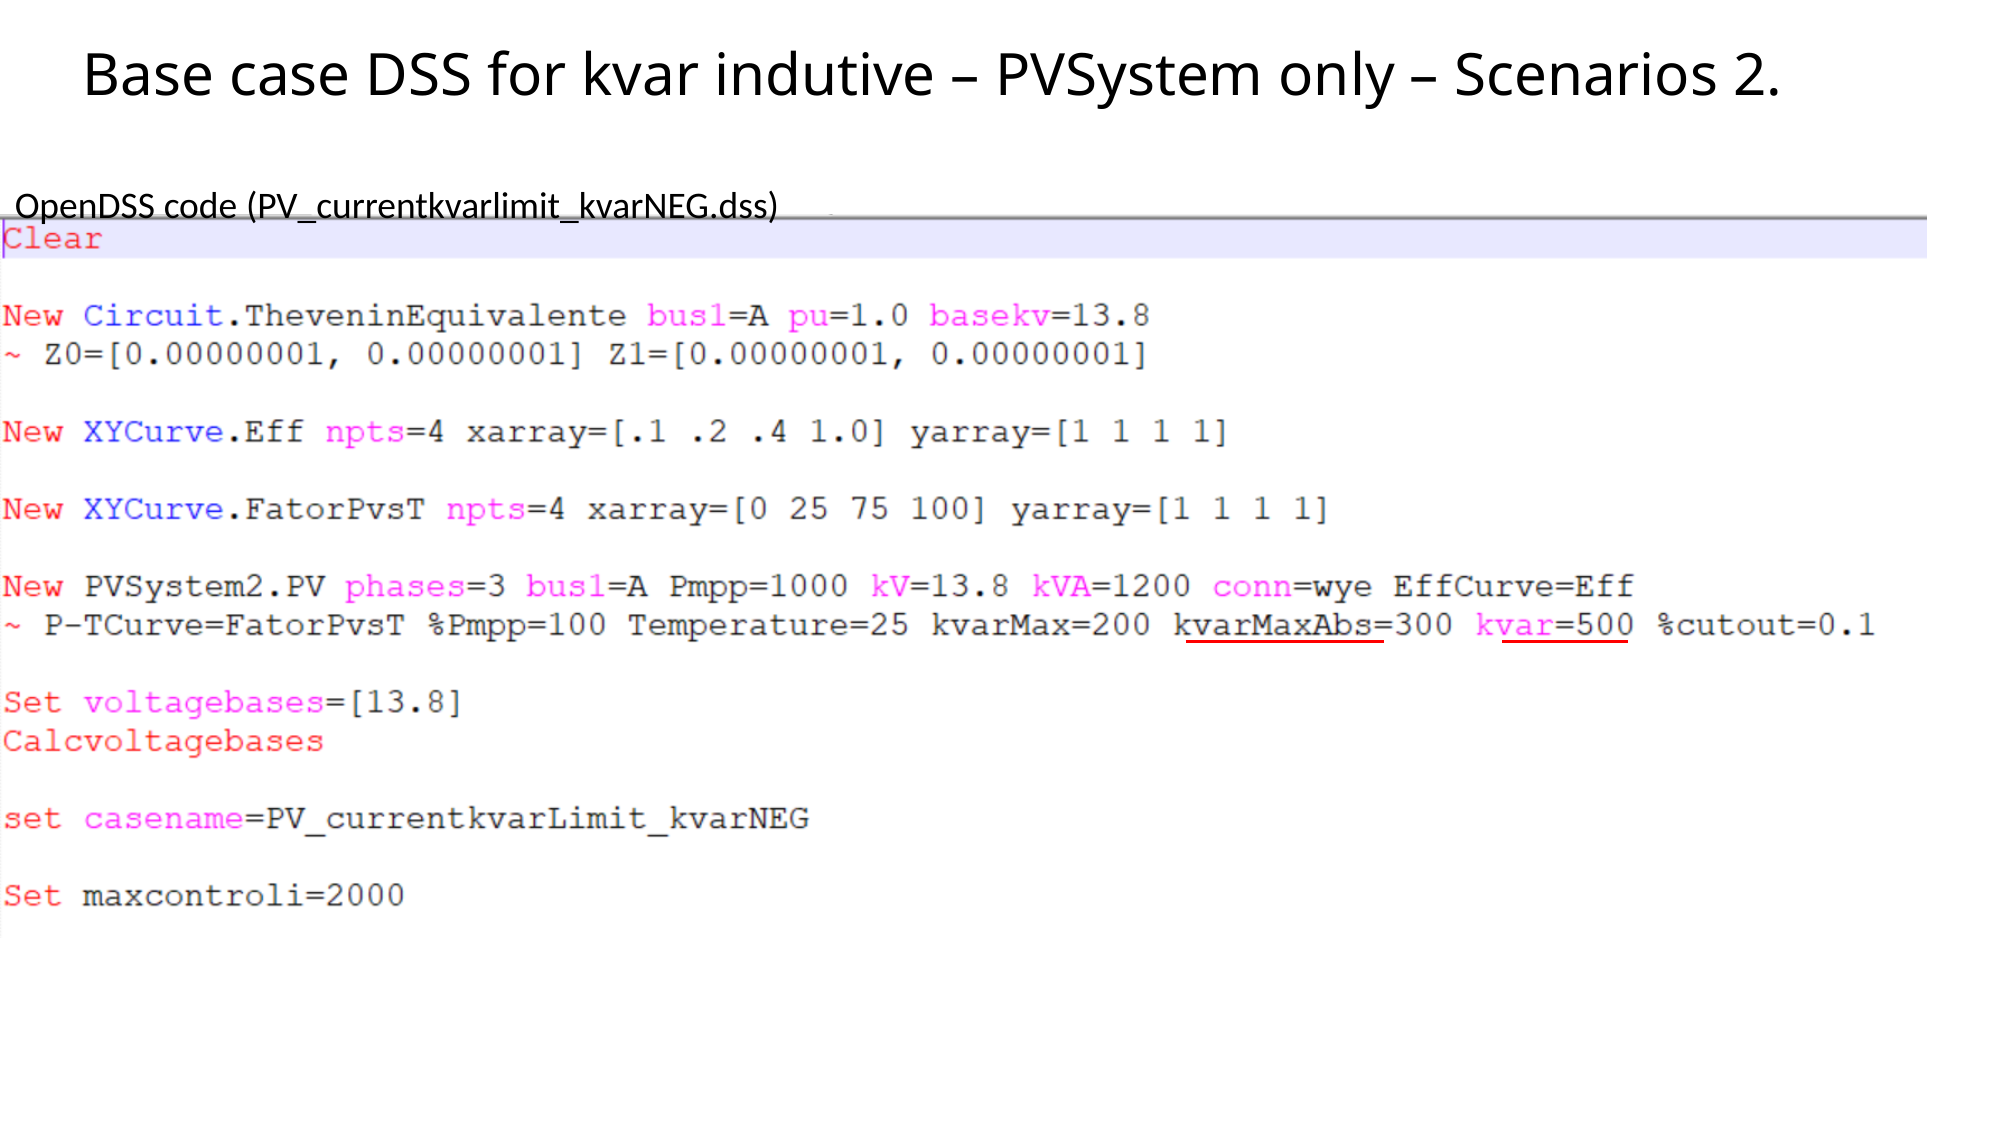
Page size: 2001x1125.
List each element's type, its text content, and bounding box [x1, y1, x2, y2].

text_box OpenDSS code (PV_currentkvarlimit_kvarNEG.dss) [0, 174, 911, 214]
title Base case DSS for kvar indutive – PVSystem only – Scenarios 2. [67, 0, 1966, 157]
picture [0, 214, 1927, 938]
